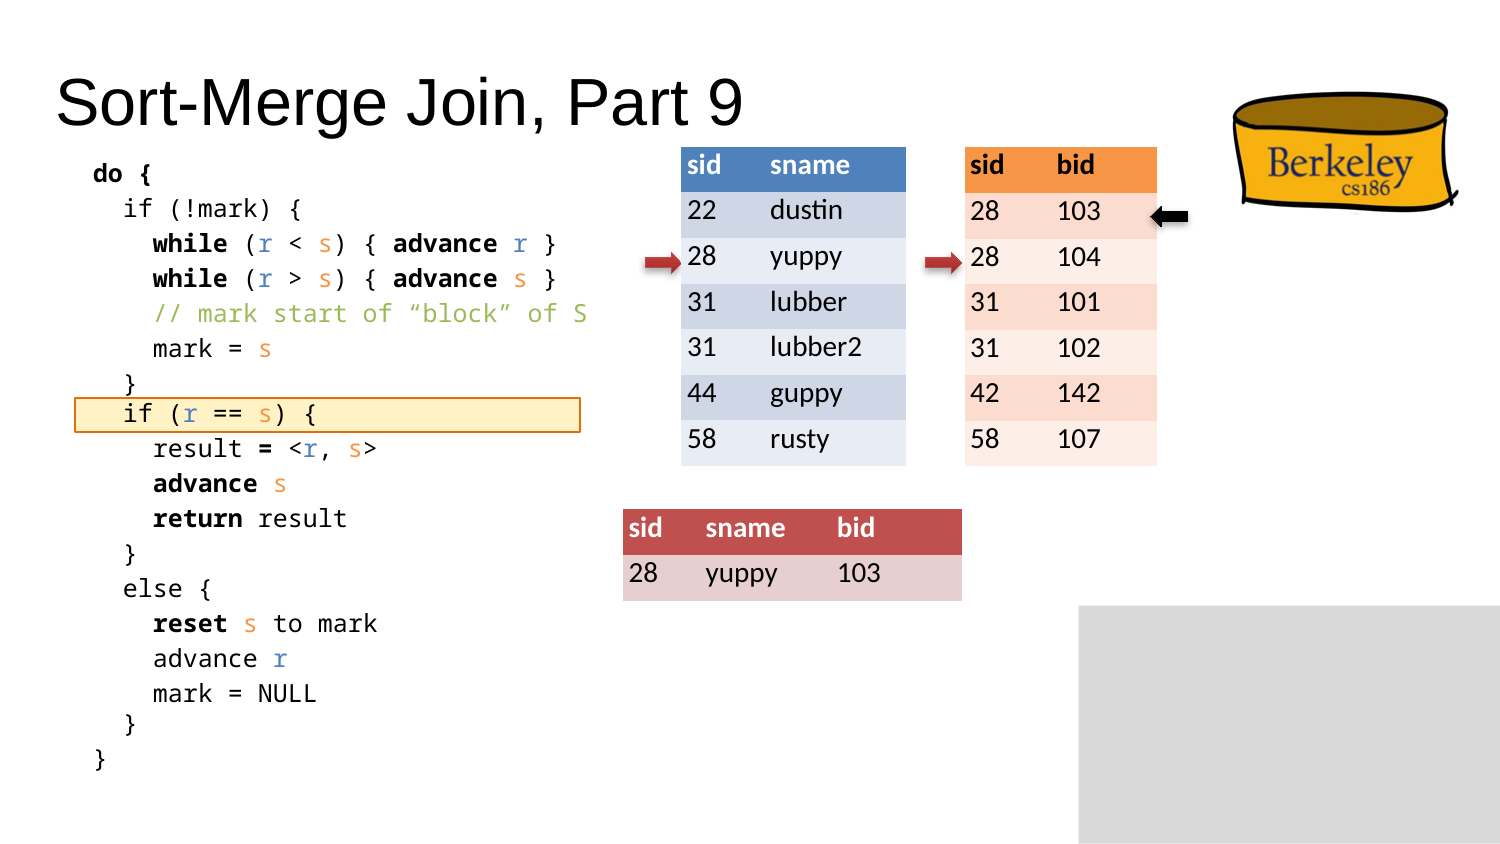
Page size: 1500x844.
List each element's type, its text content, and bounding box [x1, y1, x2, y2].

table_cell 28 [623, 555, 700, 601]
picture [1275, 89, 1459, 150]
text_box do { if (!mark) { while (r < s) { advance r } while (r > s) { advance s } // mark start of “block” of S mark = s } if (r == s) { result = <r, s> advance s return result } else { reset s to mark advance r mark = NULL } } [78, 150, 1500, 580]
title Sort-Merge Join, Part 9 [40, 51, 1275, 239]
table_cell 103 [831, 555, 962, 601]
text_box [1150, 206, 1188, 227]
table_header sid [623, 509, 700, 555]
table_header sname [700, 509, 831, 555]
table_cell yuppy [700, 555, 831, 601]
table_header bid [831, 509, 962, 555]
